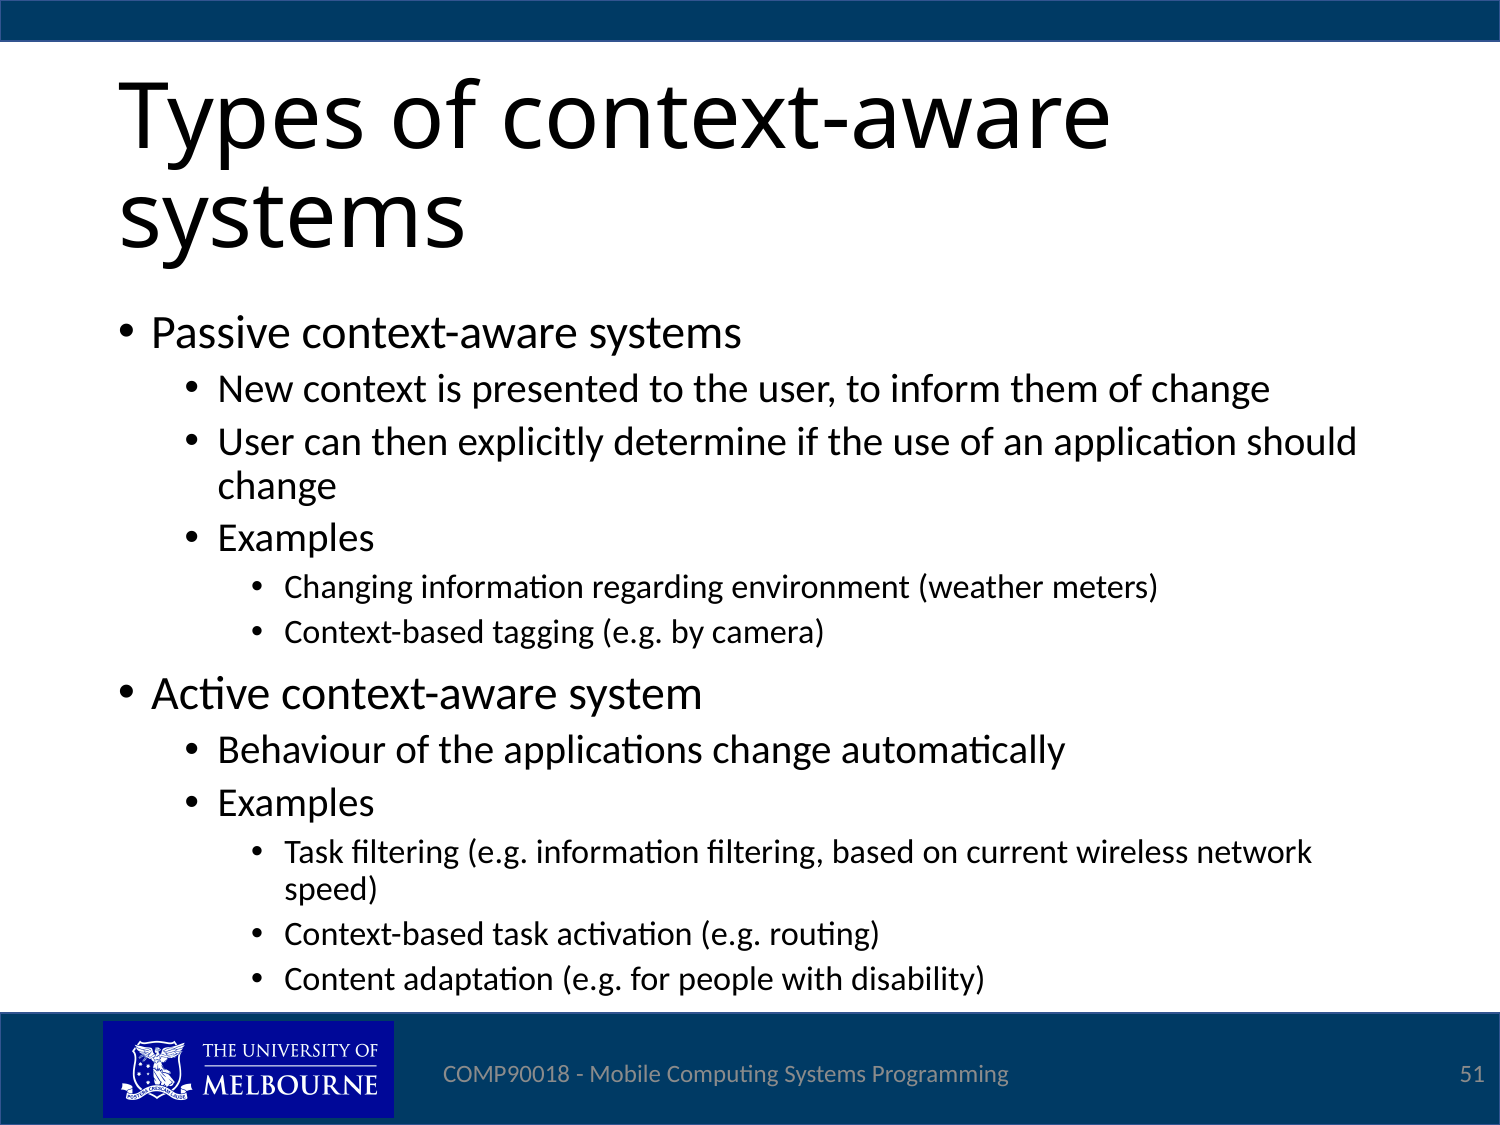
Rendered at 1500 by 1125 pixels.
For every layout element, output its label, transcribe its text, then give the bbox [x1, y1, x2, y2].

slide_number 51 [1162, 1042, 1500, 1103]
title Types of context-aware systems [103, 59, 1397, 278]
footer COMP90018 - Mobile Computing Systems Programming [393, 1042, 1060, 1103]
picture [103, 1021, 394, 1118]
list Passive context-aware systems New context is presented to the user, to inform them of change User can then explicitly determine if the use of an application should change Examples Changing information regarding environment (weather meters) Context-based tagging (e.g. by camera) Active context-aware system Behaviour of the applications change automatically Examples Task filtering (e.g. information filtering, based on current wireless network speed) Context-based task activation (e.g. routing) Content adaptation (e.g. for people with disability) [103, 299, 1397, 1014]
